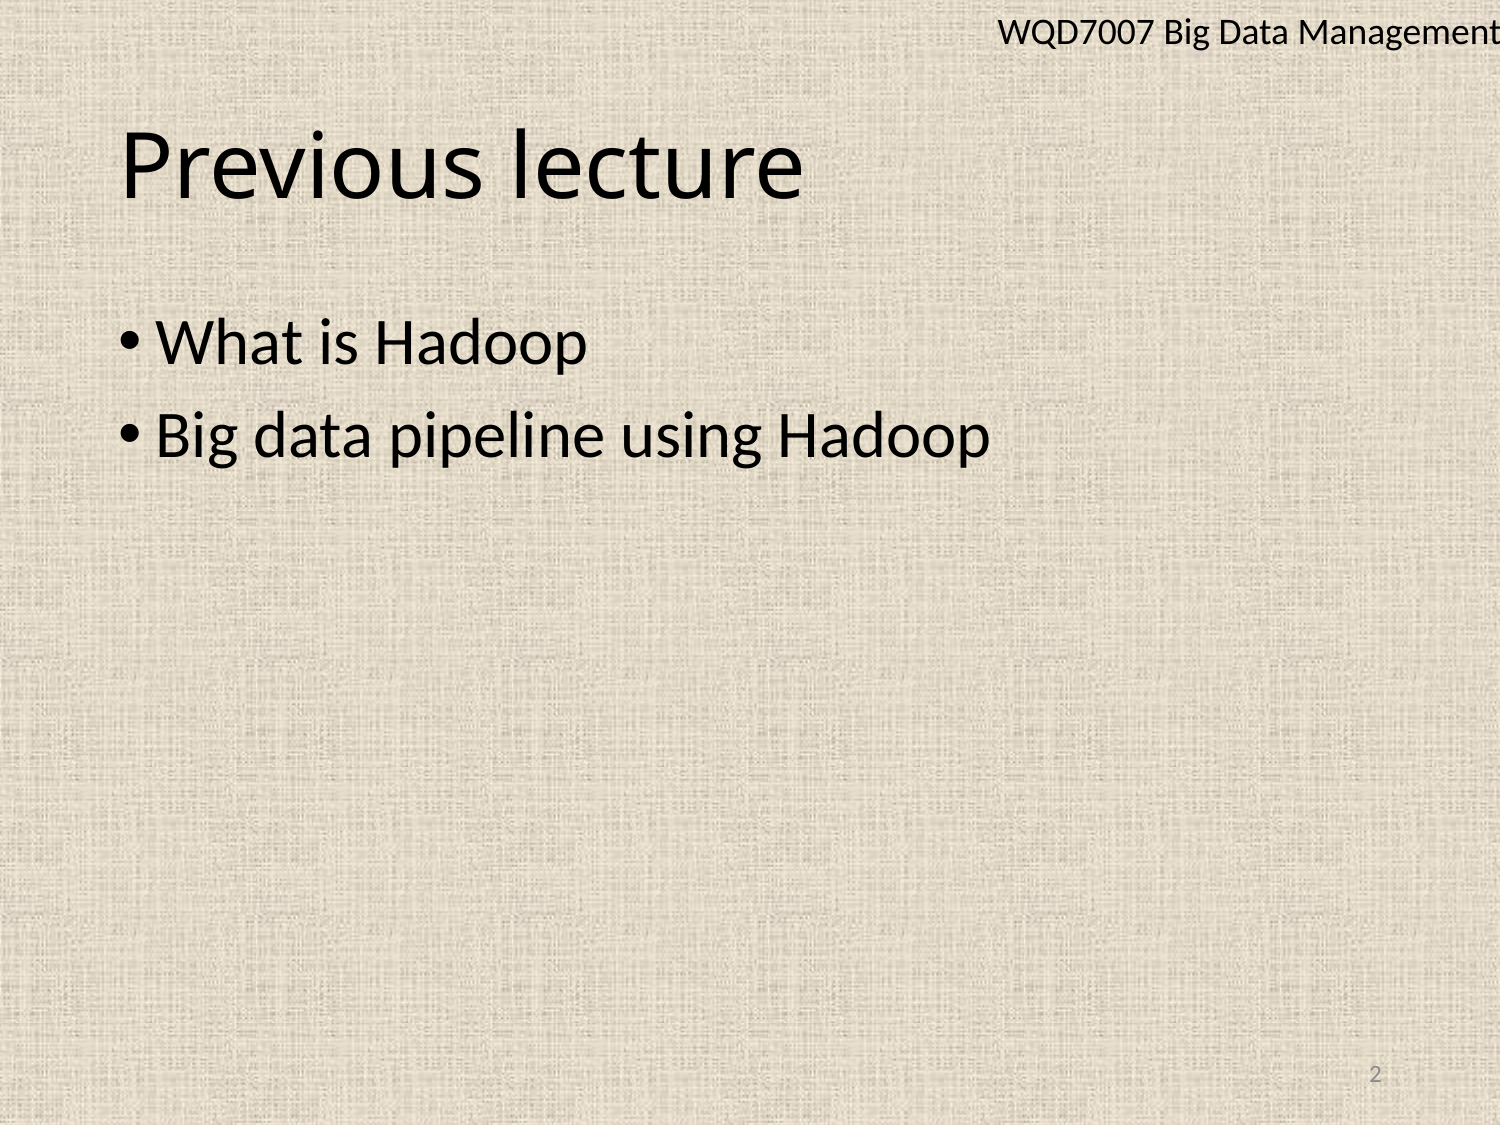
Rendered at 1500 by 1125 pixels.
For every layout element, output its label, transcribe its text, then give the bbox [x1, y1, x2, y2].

text_box WQD7007 Big Data Management [982, 0, 1500, 60]
slide_number 2 [1059, 1042, 1397, 1103]
list What is Hadoop Big data pipeline using Hadoop [103, 299, 1444, 1014]
title Previous lecture [103, 59, 1397, 278]
